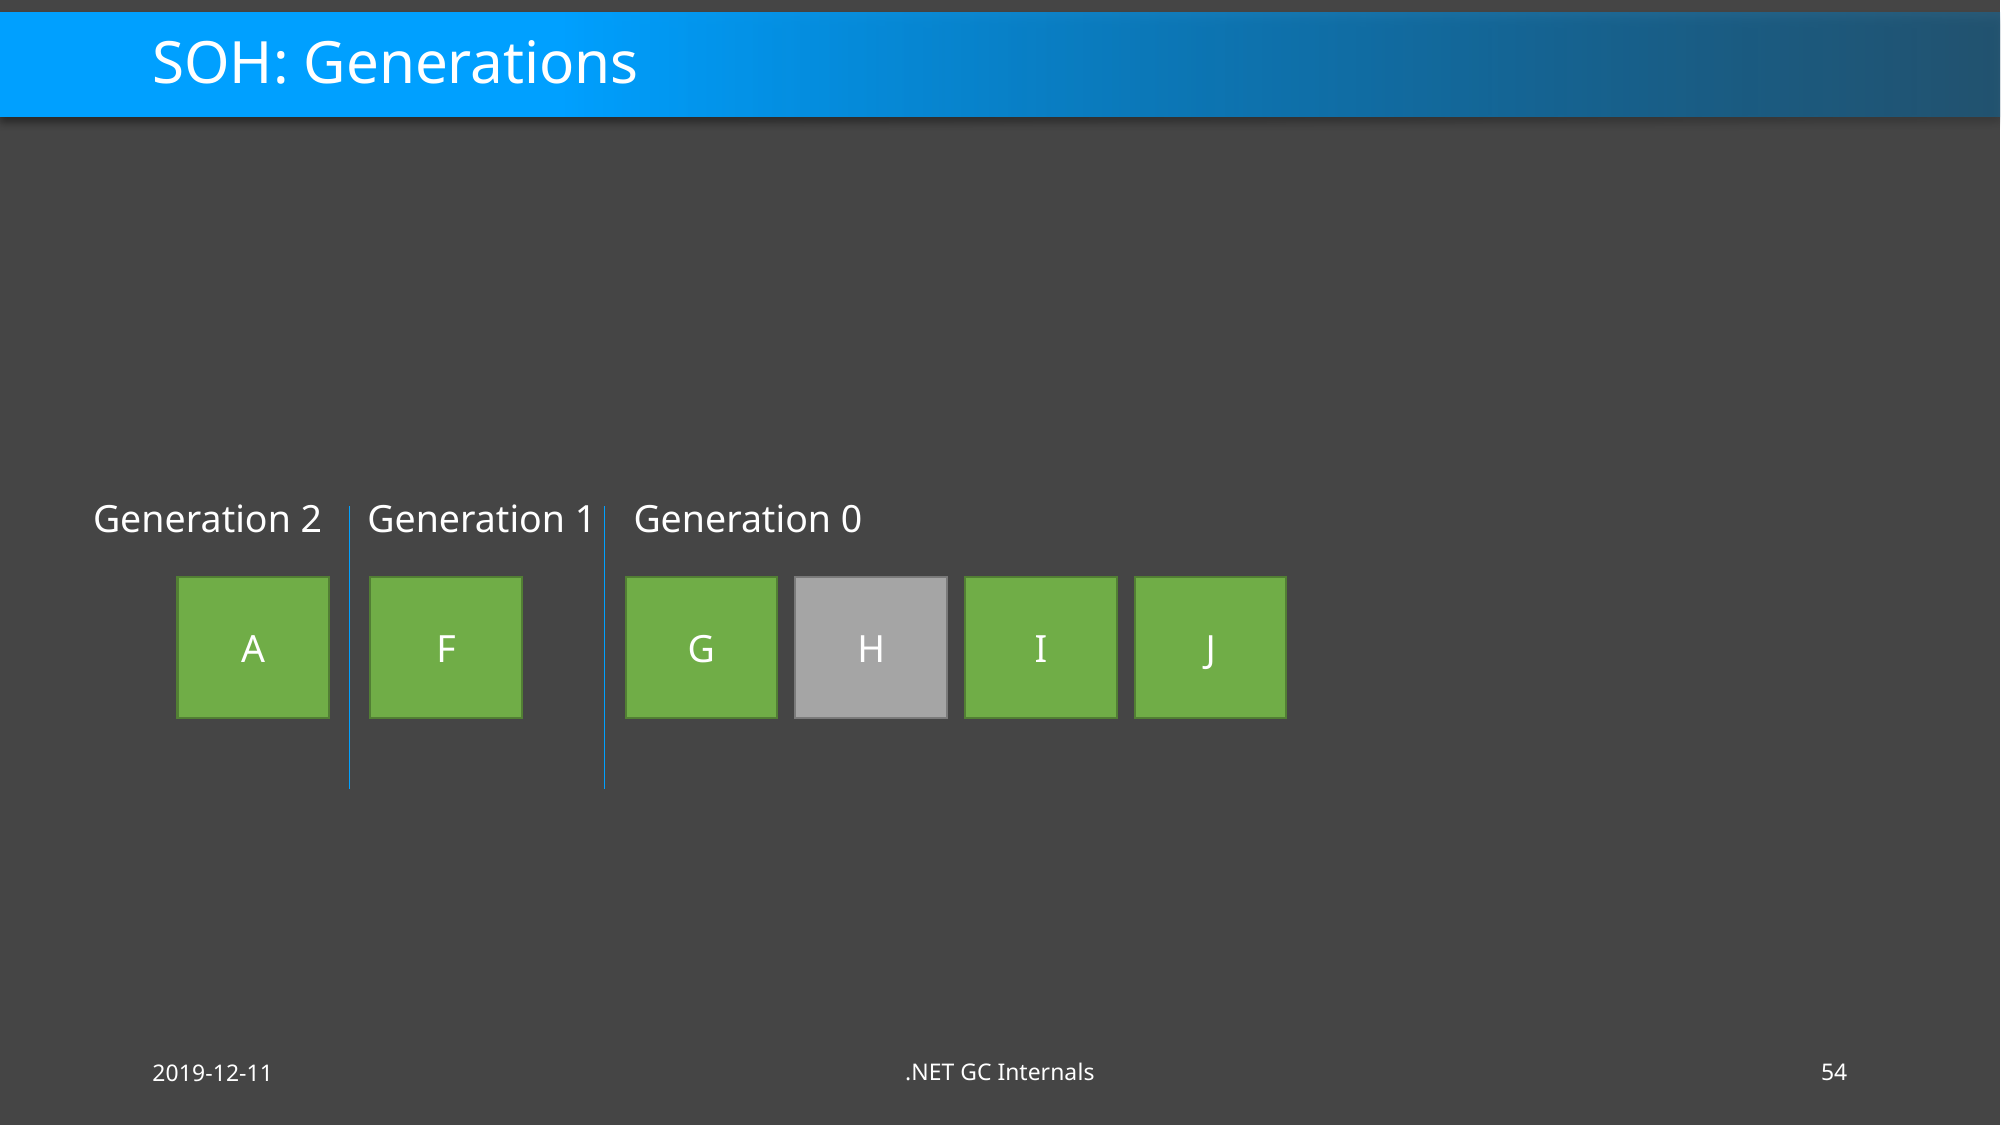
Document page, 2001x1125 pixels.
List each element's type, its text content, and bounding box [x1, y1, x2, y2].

text_box I [964, 576, 1118, 719]
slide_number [137, 1042, 588, 1103]
text_box Generation 2 [78, 487, 338, 548]
text_box Generation 0 [618, 487, 878, 548]
footer .NET GC Internals [662, 1042, 1338, 1103]
text_box A [176, 576, 330, 719]
text_box J [1134, 576, 1287, 719]
text_box F [369, 576, 523, 719]
slide_number 54 [1412, 1042, 1863, 1103]
title SOH: Generations [137, 23, 1863, 107]
text_box H [794, 576, 948, 719]
text_box Generation 1 [352, 487, 612, 548]
text_box G [625, 576, 778, 719]
